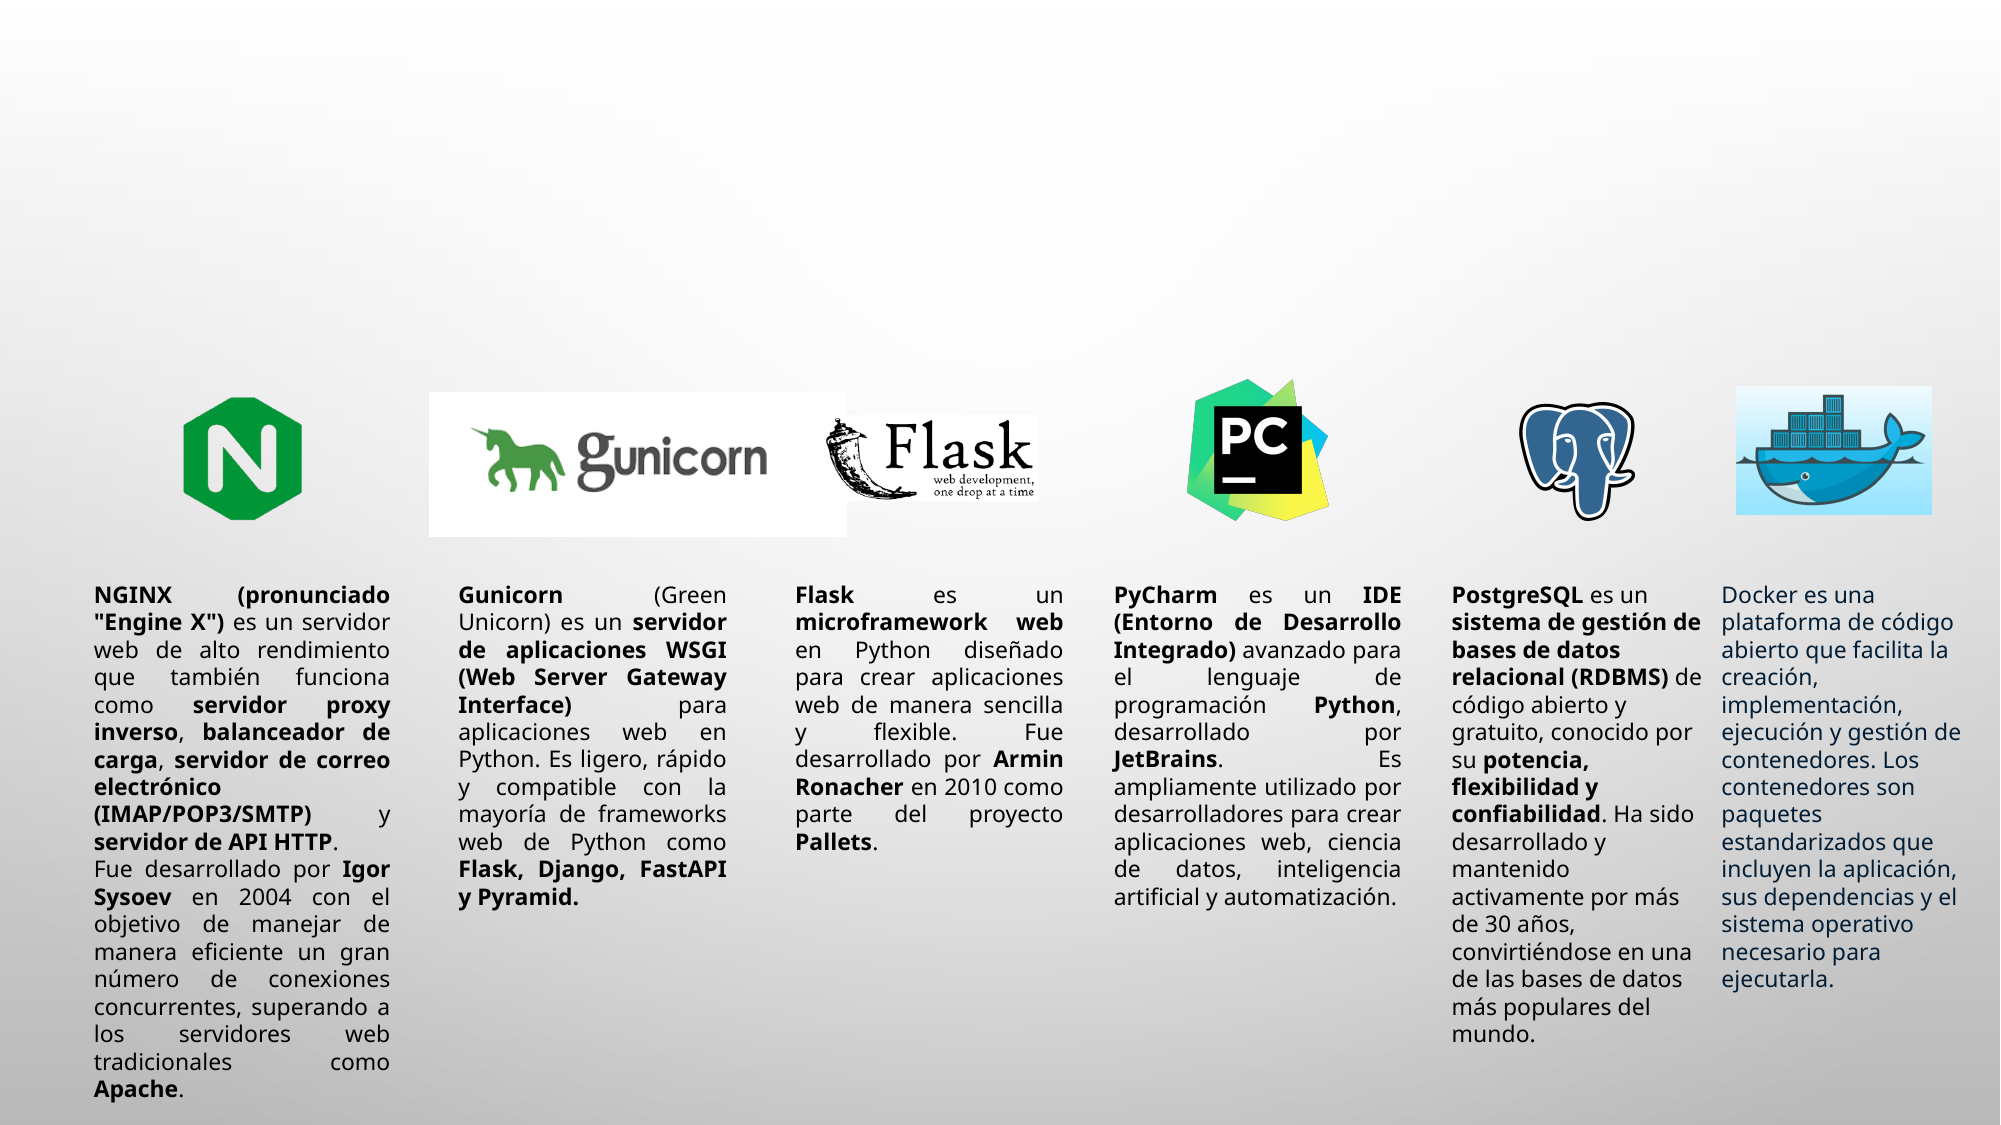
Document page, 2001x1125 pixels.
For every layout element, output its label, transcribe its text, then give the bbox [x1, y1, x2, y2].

text_box PyCharm es un IDE (Entorno de Desarrollo Integrado) avanzado para el lenguaje de programación Python, desarrollado por JetBrains. Es ampliamente utilizado por desarrolladores para crear aplicaciones web, ciencia de datos, inteligencia artificial y automatización. [1098, 572, 1417, 918]
text_box Gunicorn (Green Unicorn) es un servidor de aplicaciones WSGI (Web Server Gateway Interface) para aplicaciones web en Python. Es ligero, rápido y compatible con la mayoría de frameworks web de Python como Flask, Django, FastAPI y Pyramid. [443, 572, 743, 918]
text_box NGINX (pronunciado "Engine X") es un servidor web de alto rendimiento que también funciona como servidor proxy inverso, balanceador de carga, servidor de correo electrónico (IMAP/POP3/SMTP) y servidor de API HTTP. Fue desarrollado por Igor Sysoev en 2004 con el objetivo de manejar de manera eficiente un gran número de conexiones concurrentes, superando a los servidores web tradicionales como Apache. [79, 573, 406, 1110]
picture [0, 0, 2000, 1125]
text_box Flask es un microframework web en Python diseñado para crear aplicaciones web de manera sencilla y flexible. Fue desarrollado por Armin Ronacher en 2010 como parte del proyecto Pallets. [780, 572, 1079, 863]
text_box PostgreSQL es un sistema de gestión de bases de datos relacional (RDBMS) de código abierto y gratuito, conocido por su potencia, flexibilidad y confiabilidad. Ha sido desarrollado y mantenido activamente por más de 30 años, convirtiéndose en una de las bases de datos más populares del mundo. [1436, 573, 1718, 1055]
text_box Docker es una plataforma de código abierto que facilita la creación, implementación, ejecución y gestión de contenedores. Los contenedores son paquetes estandarizados que incluyen la aplicación, sus dependencias y el sistema operativo necesario para ejecutarla. [1706, 573, 1988, 1000]
